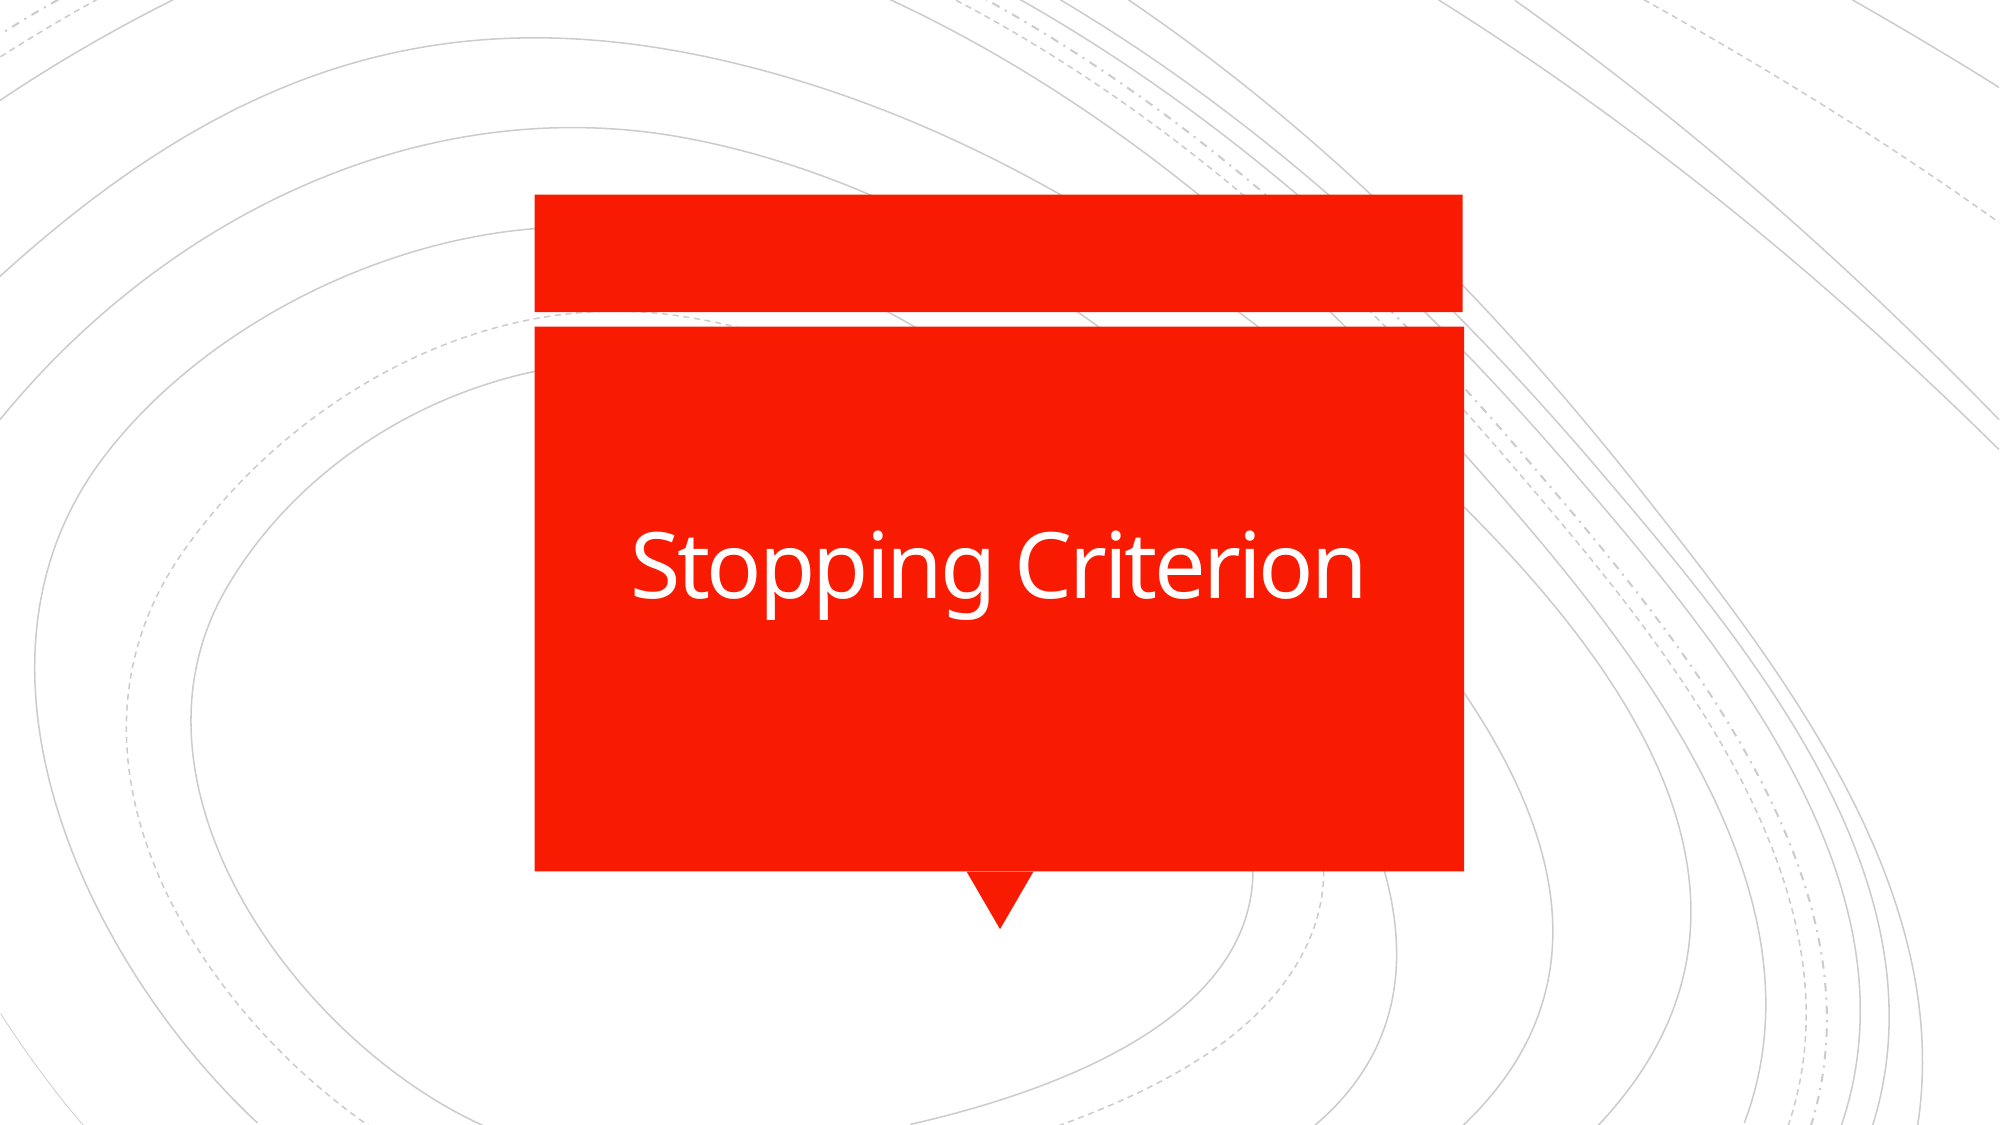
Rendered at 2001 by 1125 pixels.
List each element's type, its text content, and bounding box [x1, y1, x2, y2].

title Stopping Criterion [548, 340, 1450, 618]
